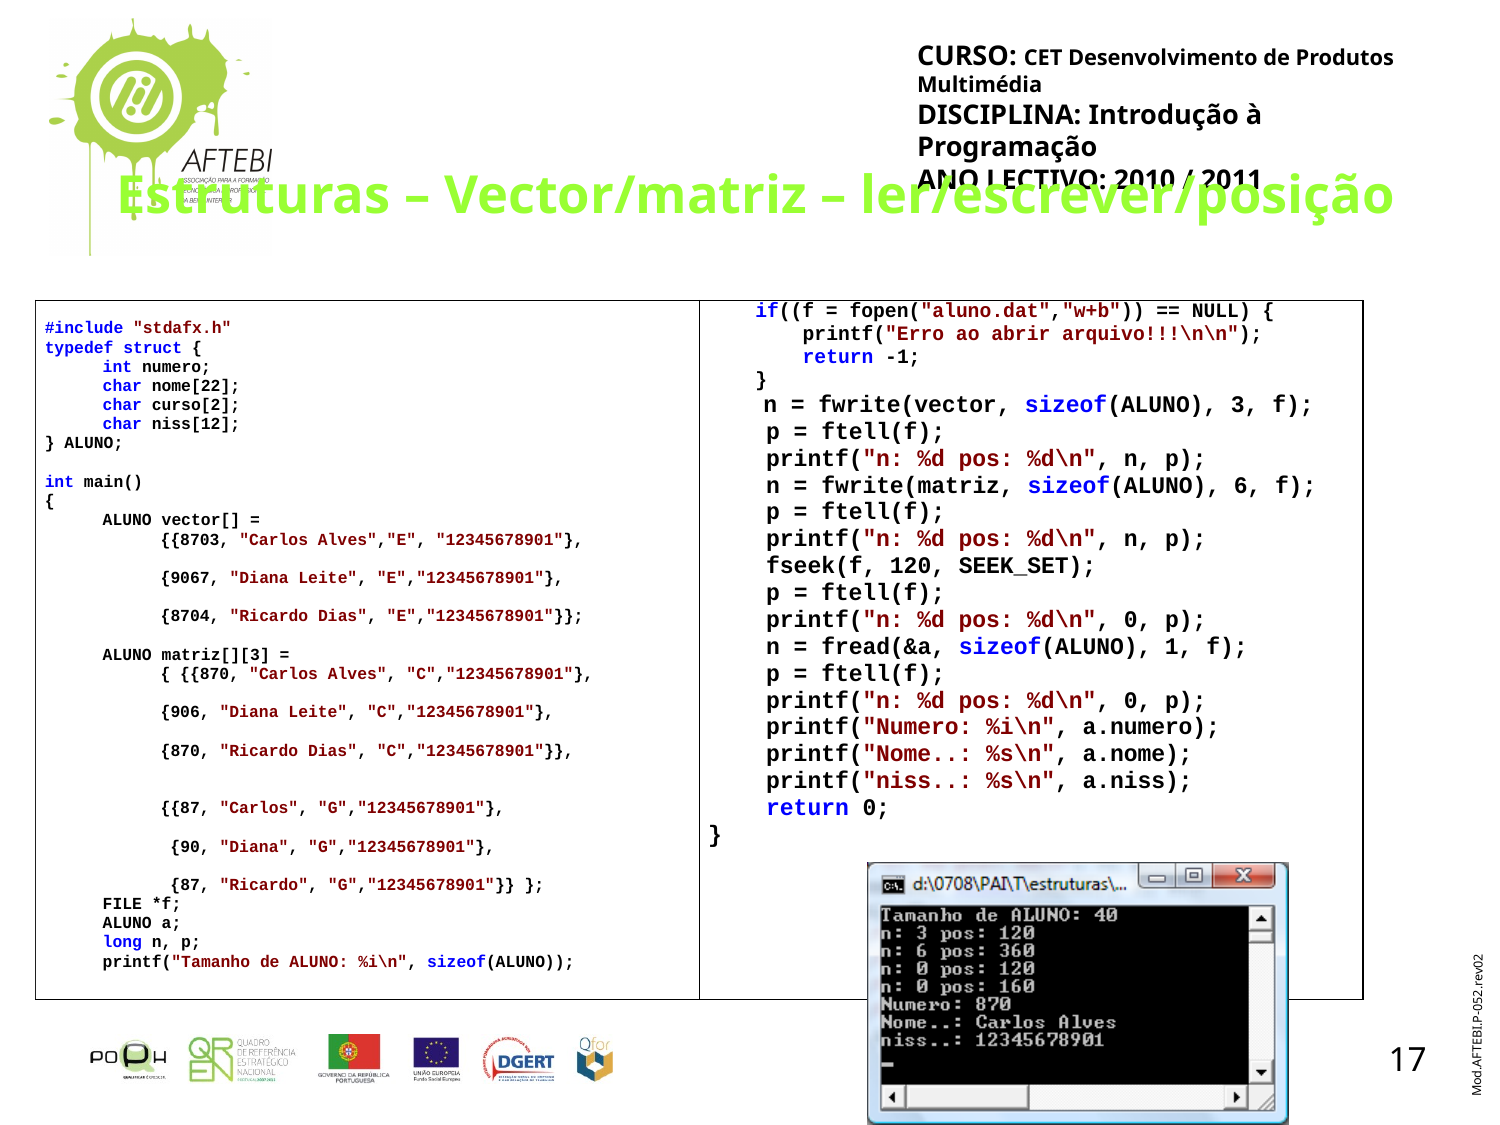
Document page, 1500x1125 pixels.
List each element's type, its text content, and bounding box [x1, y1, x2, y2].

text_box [35, 280, 1467, 1044]
picture [90, 1044, 613, 1084]
title Estruturas – Vector/matriz – ler/escrever/posição [58, 140, 1454, 245]
picture [866, 862, 1290, 1125]
